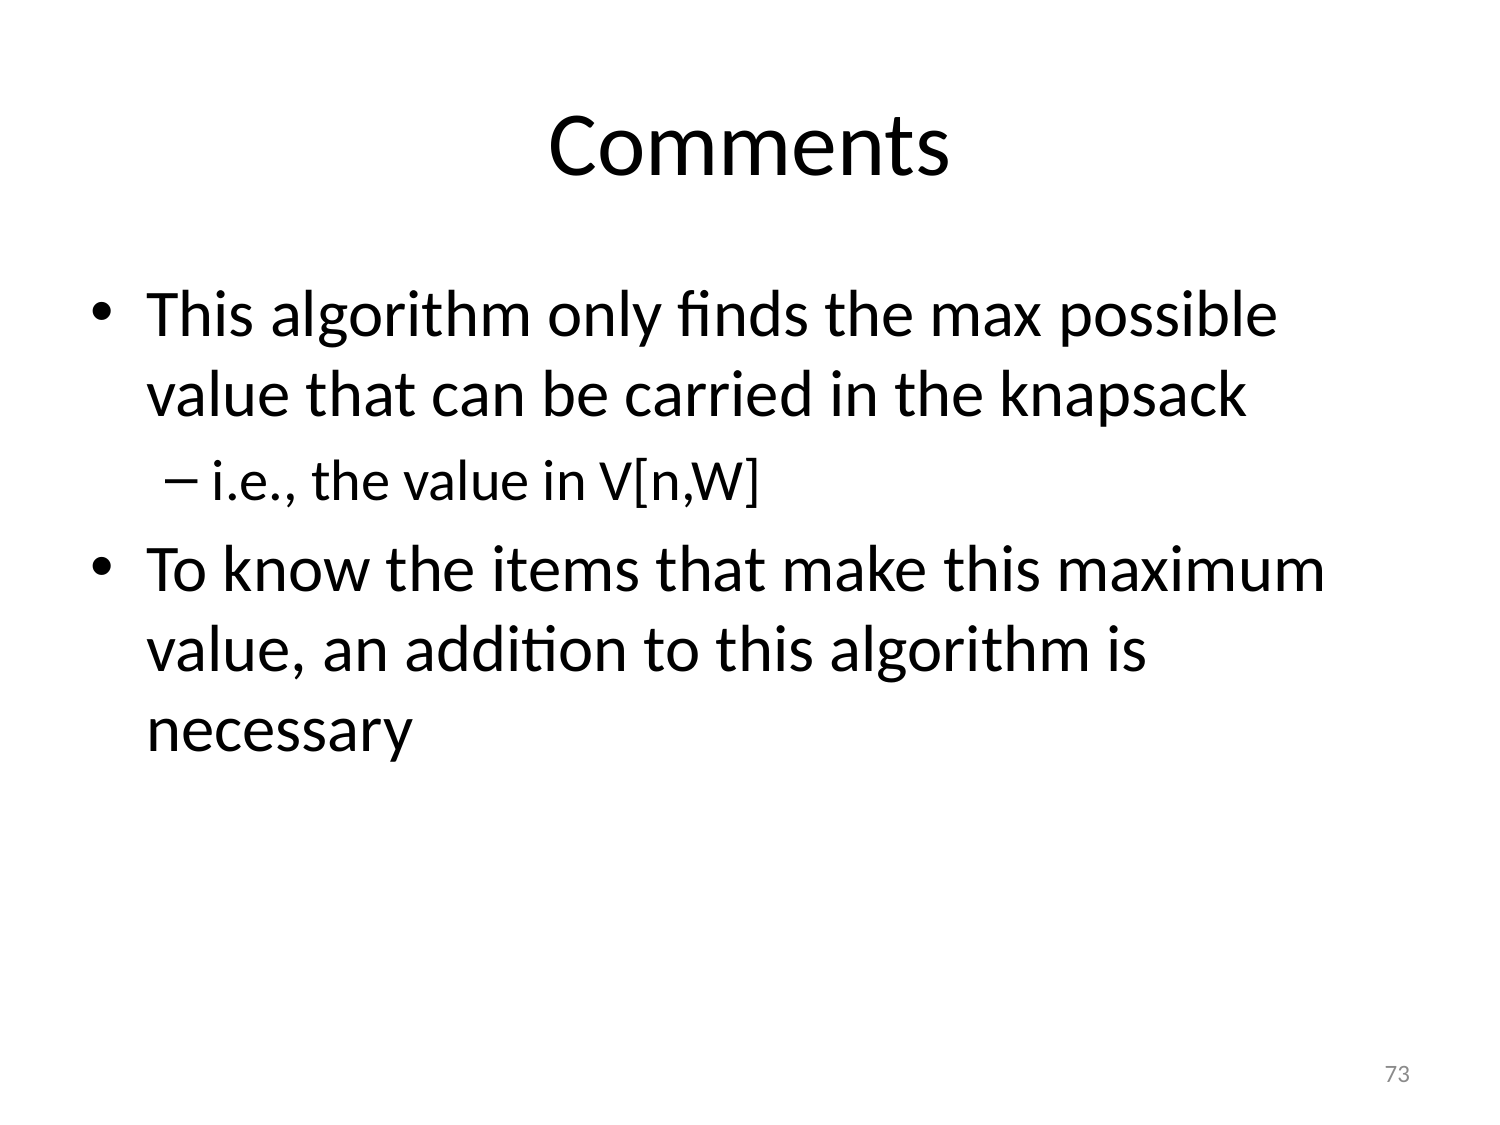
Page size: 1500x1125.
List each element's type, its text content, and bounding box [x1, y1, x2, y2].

title Comments [75, 45, 1425, 233]
list This algorithm only finds the max possible value that can be carried in the knapsack i.e., the value in V[n,W] To know the items that make this maximum value, an addition to this algorithm is necessary [75, 262, 1425, 1005]
slide_number 73 [1074, 1042, 1425, 1103]
